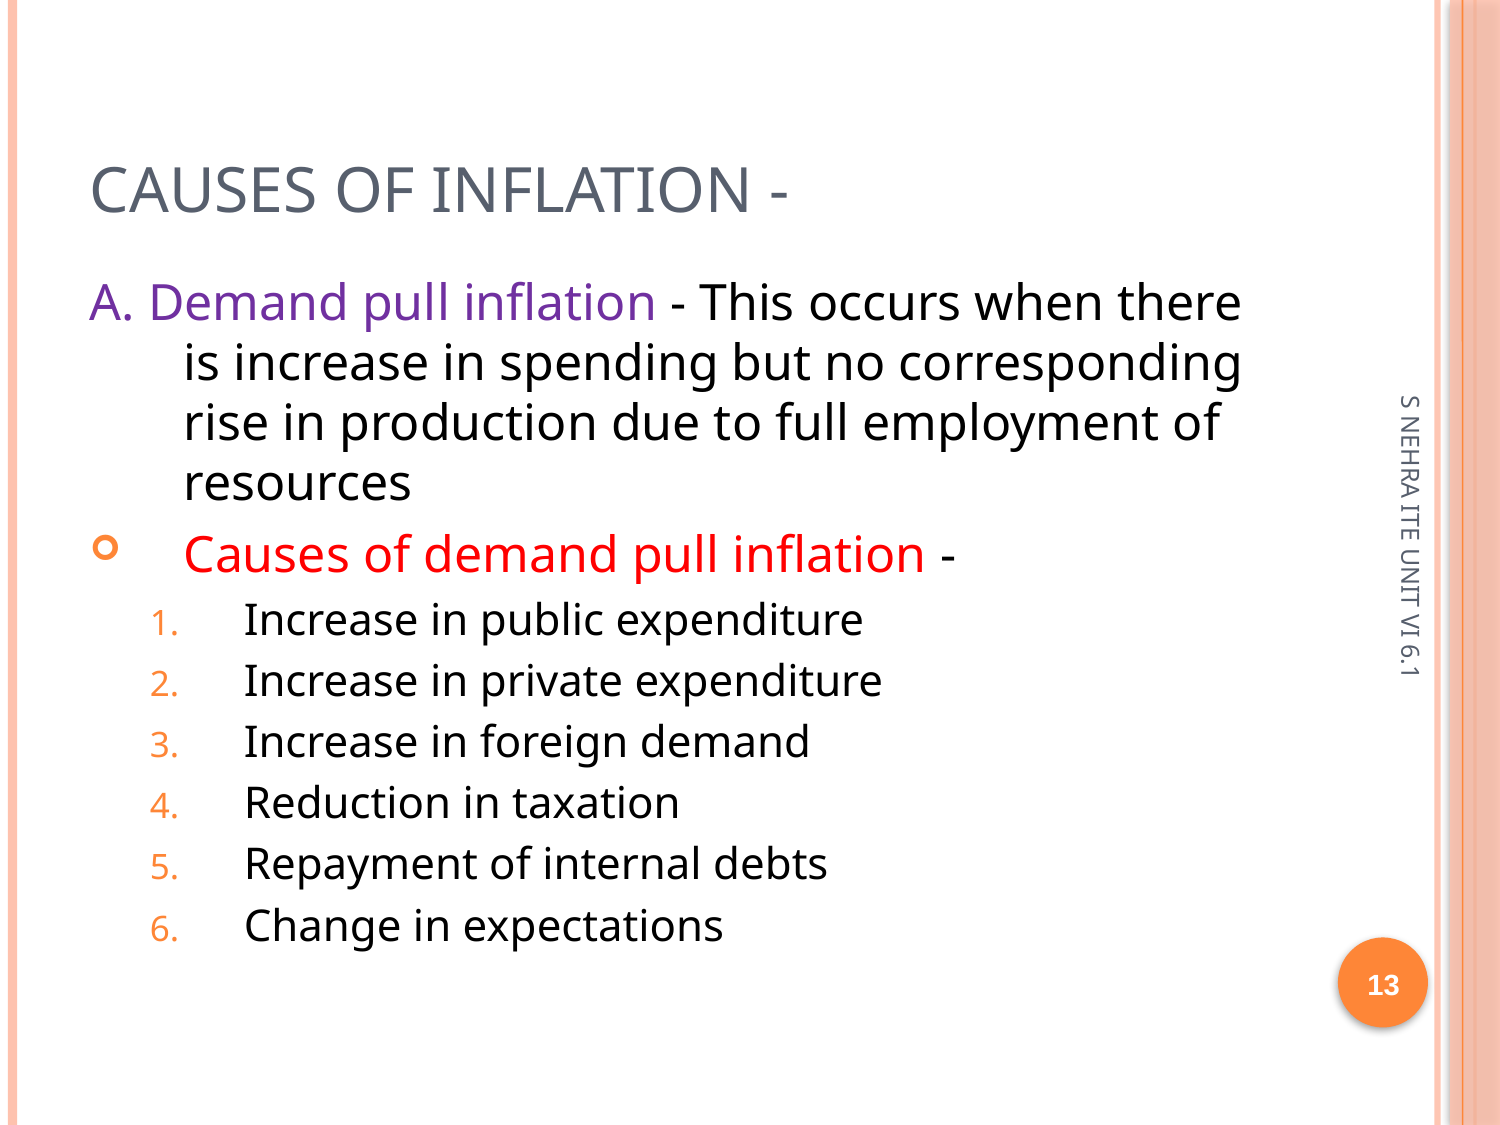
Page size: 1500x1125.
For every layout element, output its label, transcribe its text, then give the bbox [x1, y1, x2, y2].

slide_number 13 [1333, 940, 1434, 1026]
footer S NEHRA ITE UNIT VI 6.1 [1379, 380, 1440, 906]
list A. Demand pull inflation - This occurs when there is increase in spending but no corresponding rise in production due to full employment of resources Causes of demand pull inflation - Increase in public expenditure Increase in private expenditure Increase in foreign demand Reduction in taxation Repayment of internal debts Change in expectations [75, 262, 1300, 1062]
title causes of inflation - [75, 45, 1300, 233]
